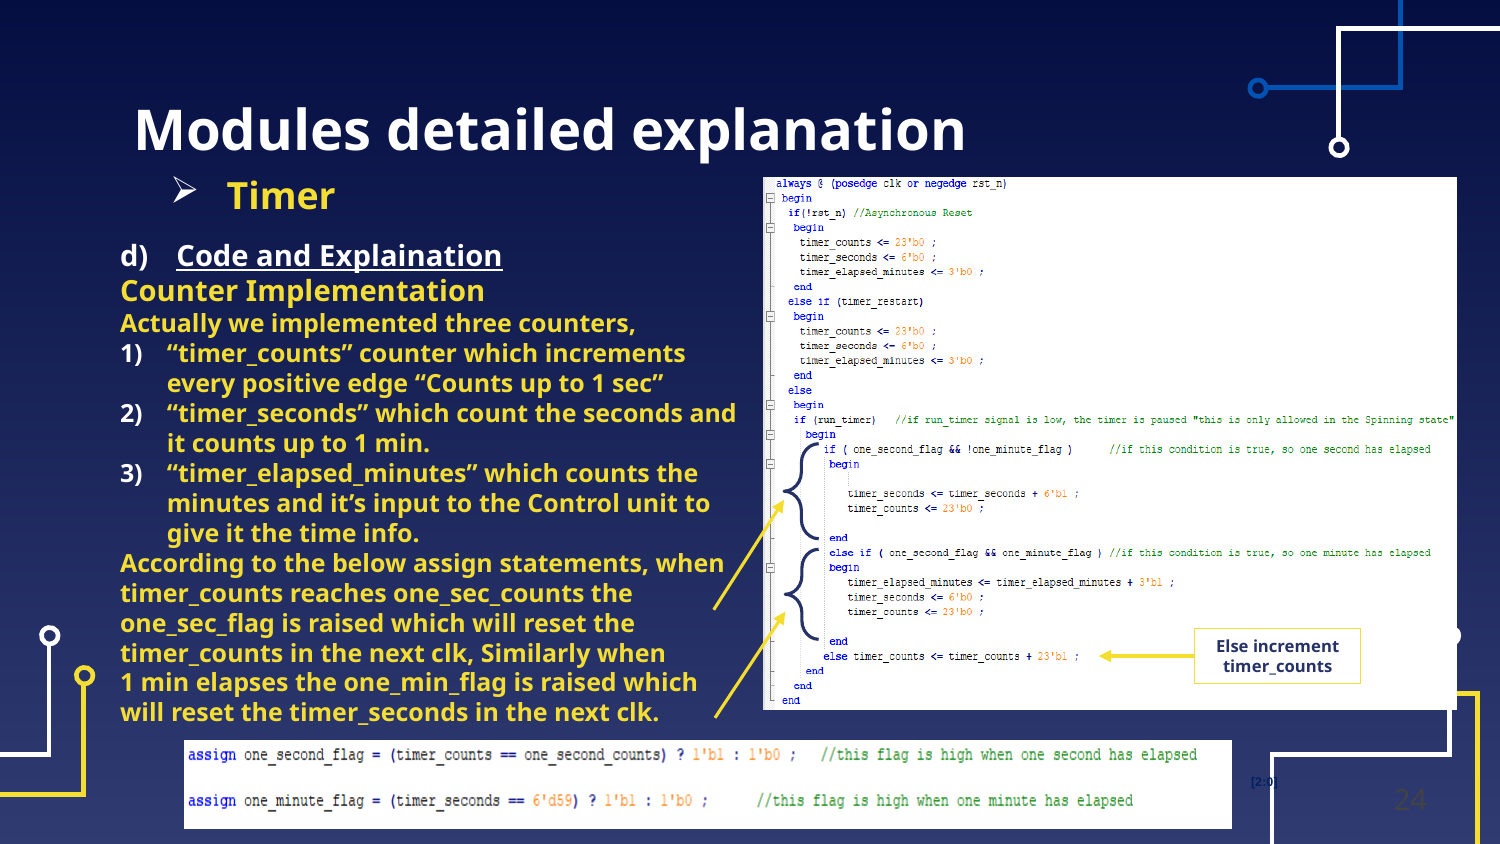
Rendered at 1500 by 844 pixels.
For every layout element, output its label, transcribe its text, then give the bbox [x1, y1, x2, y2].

text_box [2:0] [1236, 766, 1310, 796]
text_box Timer [155, 155, 936, 234]
slide_number 24 [1378, 766, 1469, 832]
picture [183, 739, 1232, 830]
title Modules detailed explanation [118, 88, 1382, 167]
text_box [713, 177, 1457, 719]
list Code and Explaination Counter Implementation Actually we implemented three counters, “timer_counts” counter which increments every positive edge “Counts up to 1 sec” “timer_seconds” which count the seconds and it counts up to 1 min. “timer_elapsed_minutes” which counts the minutes and it’s input to the Control unit to give it the time info. According to the below assign statements, when timer_counts reaches one_sec_counts the one_sec_flag is raised which will reset the timer_counts in the next clk, Similarly when 1 min elapses the one_min_flag is raised which will reset the timer_seconds in the next clk. [105, 222, 764, 756]
